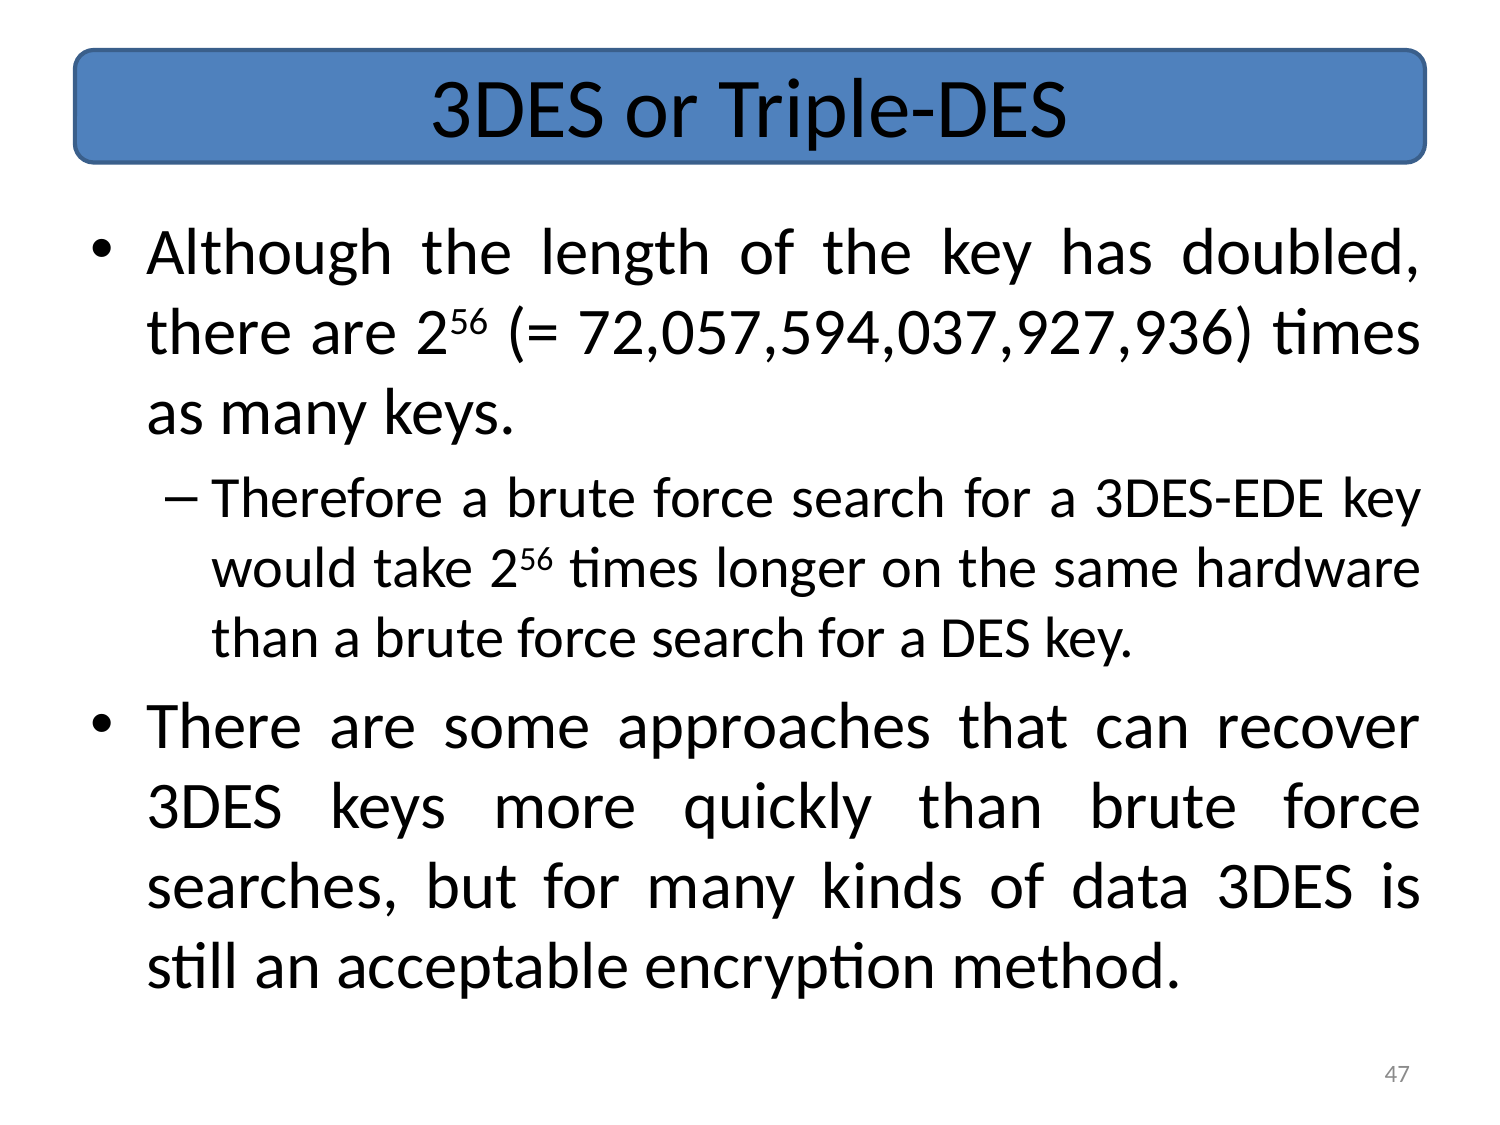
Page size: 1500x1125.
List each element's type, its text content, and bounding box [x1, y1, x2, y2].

title 3DES or Triple-DES [75, 45, 1425, 163]
slide_number 47 [1074, 1042, 1425, 1103]
list Although the length of the key has doubled, there are 256 (= 72,057,594,037,927,936) times as many keys. Therefore a brute force search for a 3DES-EDE key would take 256 times longer on the same hardware than a brute force search for a DES key. There are some approaches that can recover 3DES keys more quickly than brute force searches, but for many kinds of data 3DES is still an acceptable encryption method. [75, 200, 1438, 1000]
